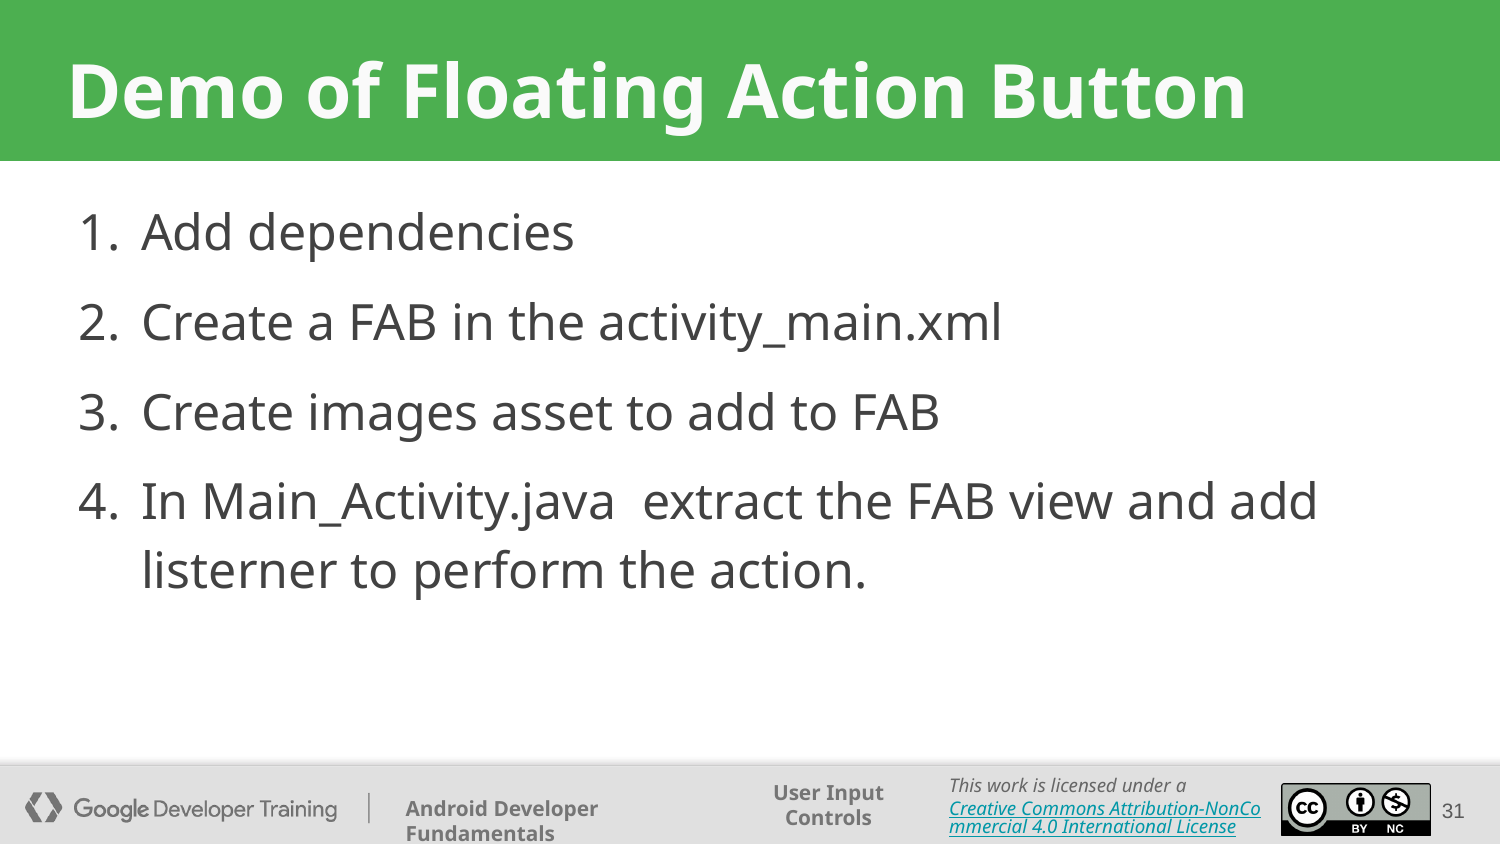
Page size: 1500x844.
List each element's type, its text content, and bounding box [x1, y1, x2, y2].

list Add dependencies Create a FAB in the activity_main.xml Create images asset to add to FAB In Main_Activity.java extract the FAB view and add listerner to perform the action. [51, 176, 1449, 737]
title Demo of Floating Action Button [51, 28, 1449, 122]
slide_number 31 [1389, 777, 1480, 842]
picture [0, 161, 1500, 844]
